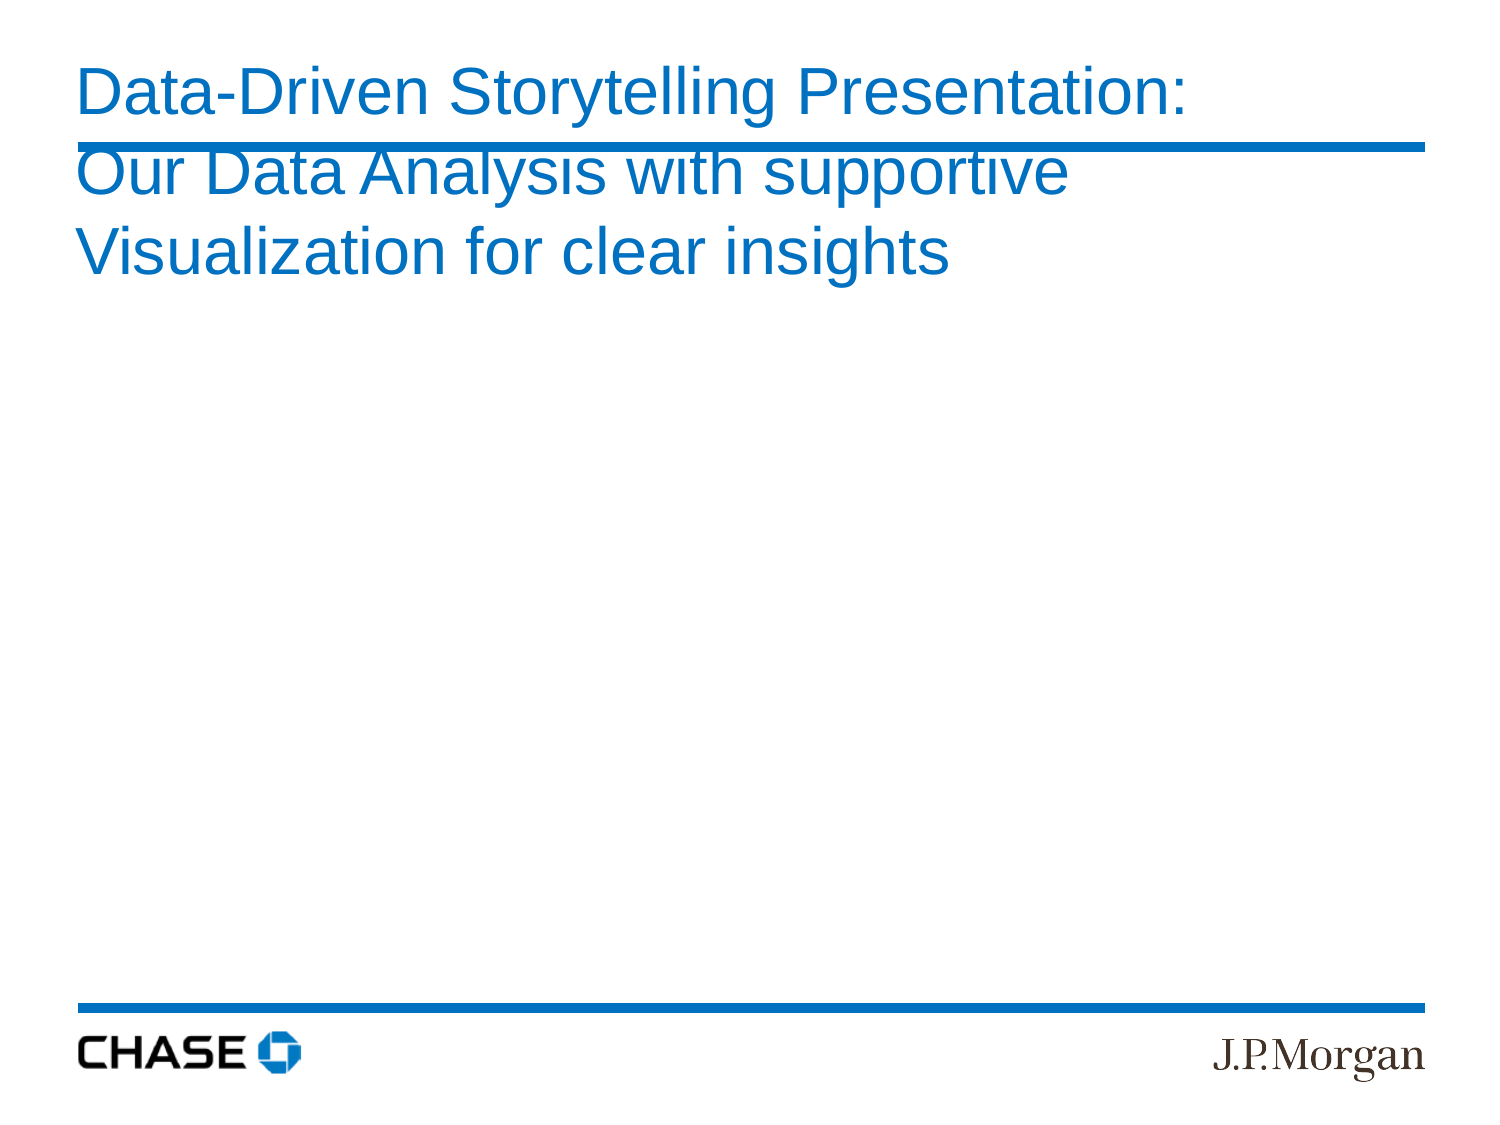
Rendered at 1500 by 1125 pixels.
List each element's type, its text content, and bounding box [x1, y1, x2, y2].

text_box [1213, 1039, 1425, 1083]
text_box Data-Driven Storytelling Presentation: Our Data Analysis with supportive Visualization for clear insights [74, 48, 1425, 324]
picture [74, 1028, 308, 1077]
